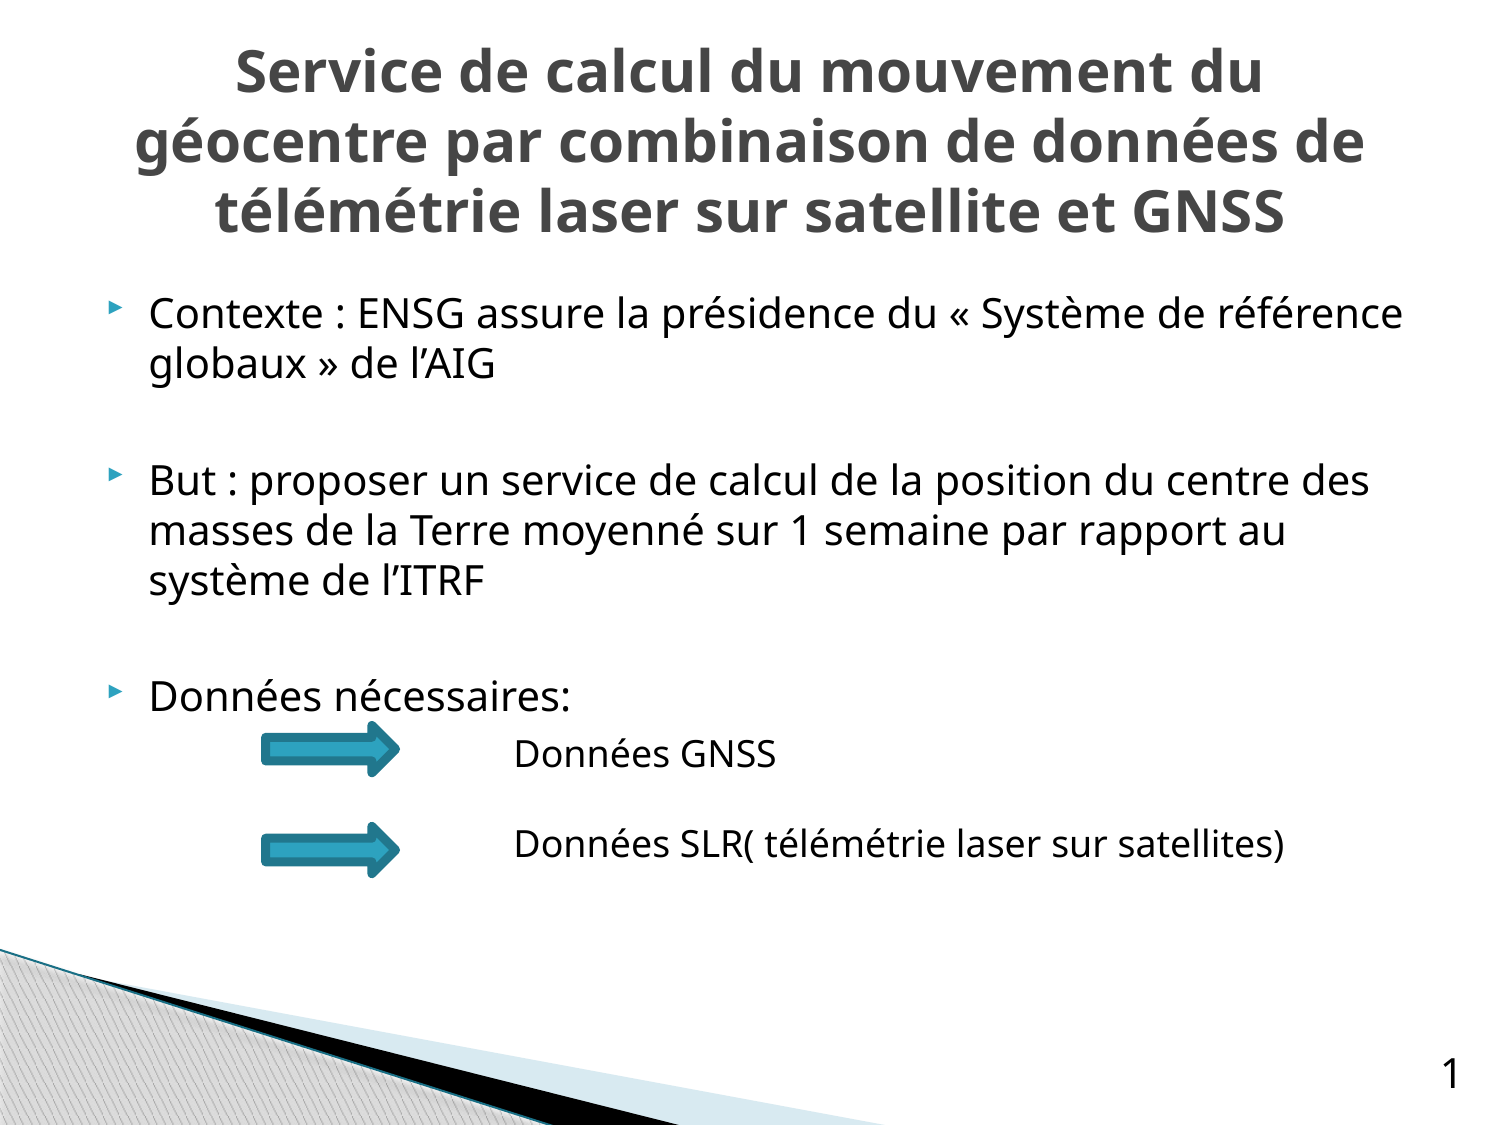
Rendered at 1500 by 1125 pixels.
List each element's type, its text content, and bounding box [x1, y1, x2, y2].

text_box [261, 821, 401, 879]
slide_number 1 [1418, 1051, 1479, 1112]
list Contexte : ENSG assure la présidence du « Système de référence globaux » de l’AIG But : proposer un service de calcul de la position du centre des masses de la Terre moyenné sur 1 semaine par rapport au système de l’ITRF Données nécessaires: [73, 278, 1424, 1022]
text_box [261, 721, 401, 778]
text_box Données GNSS Données SLR( télémétrie laser sur satellites) [498, 722, 1424, 872]
title Service de calcul du mouvement du géocentre par combinaison de données de télémétrie laser sur satellite et GNSS [75, 45, 1425, 233]
